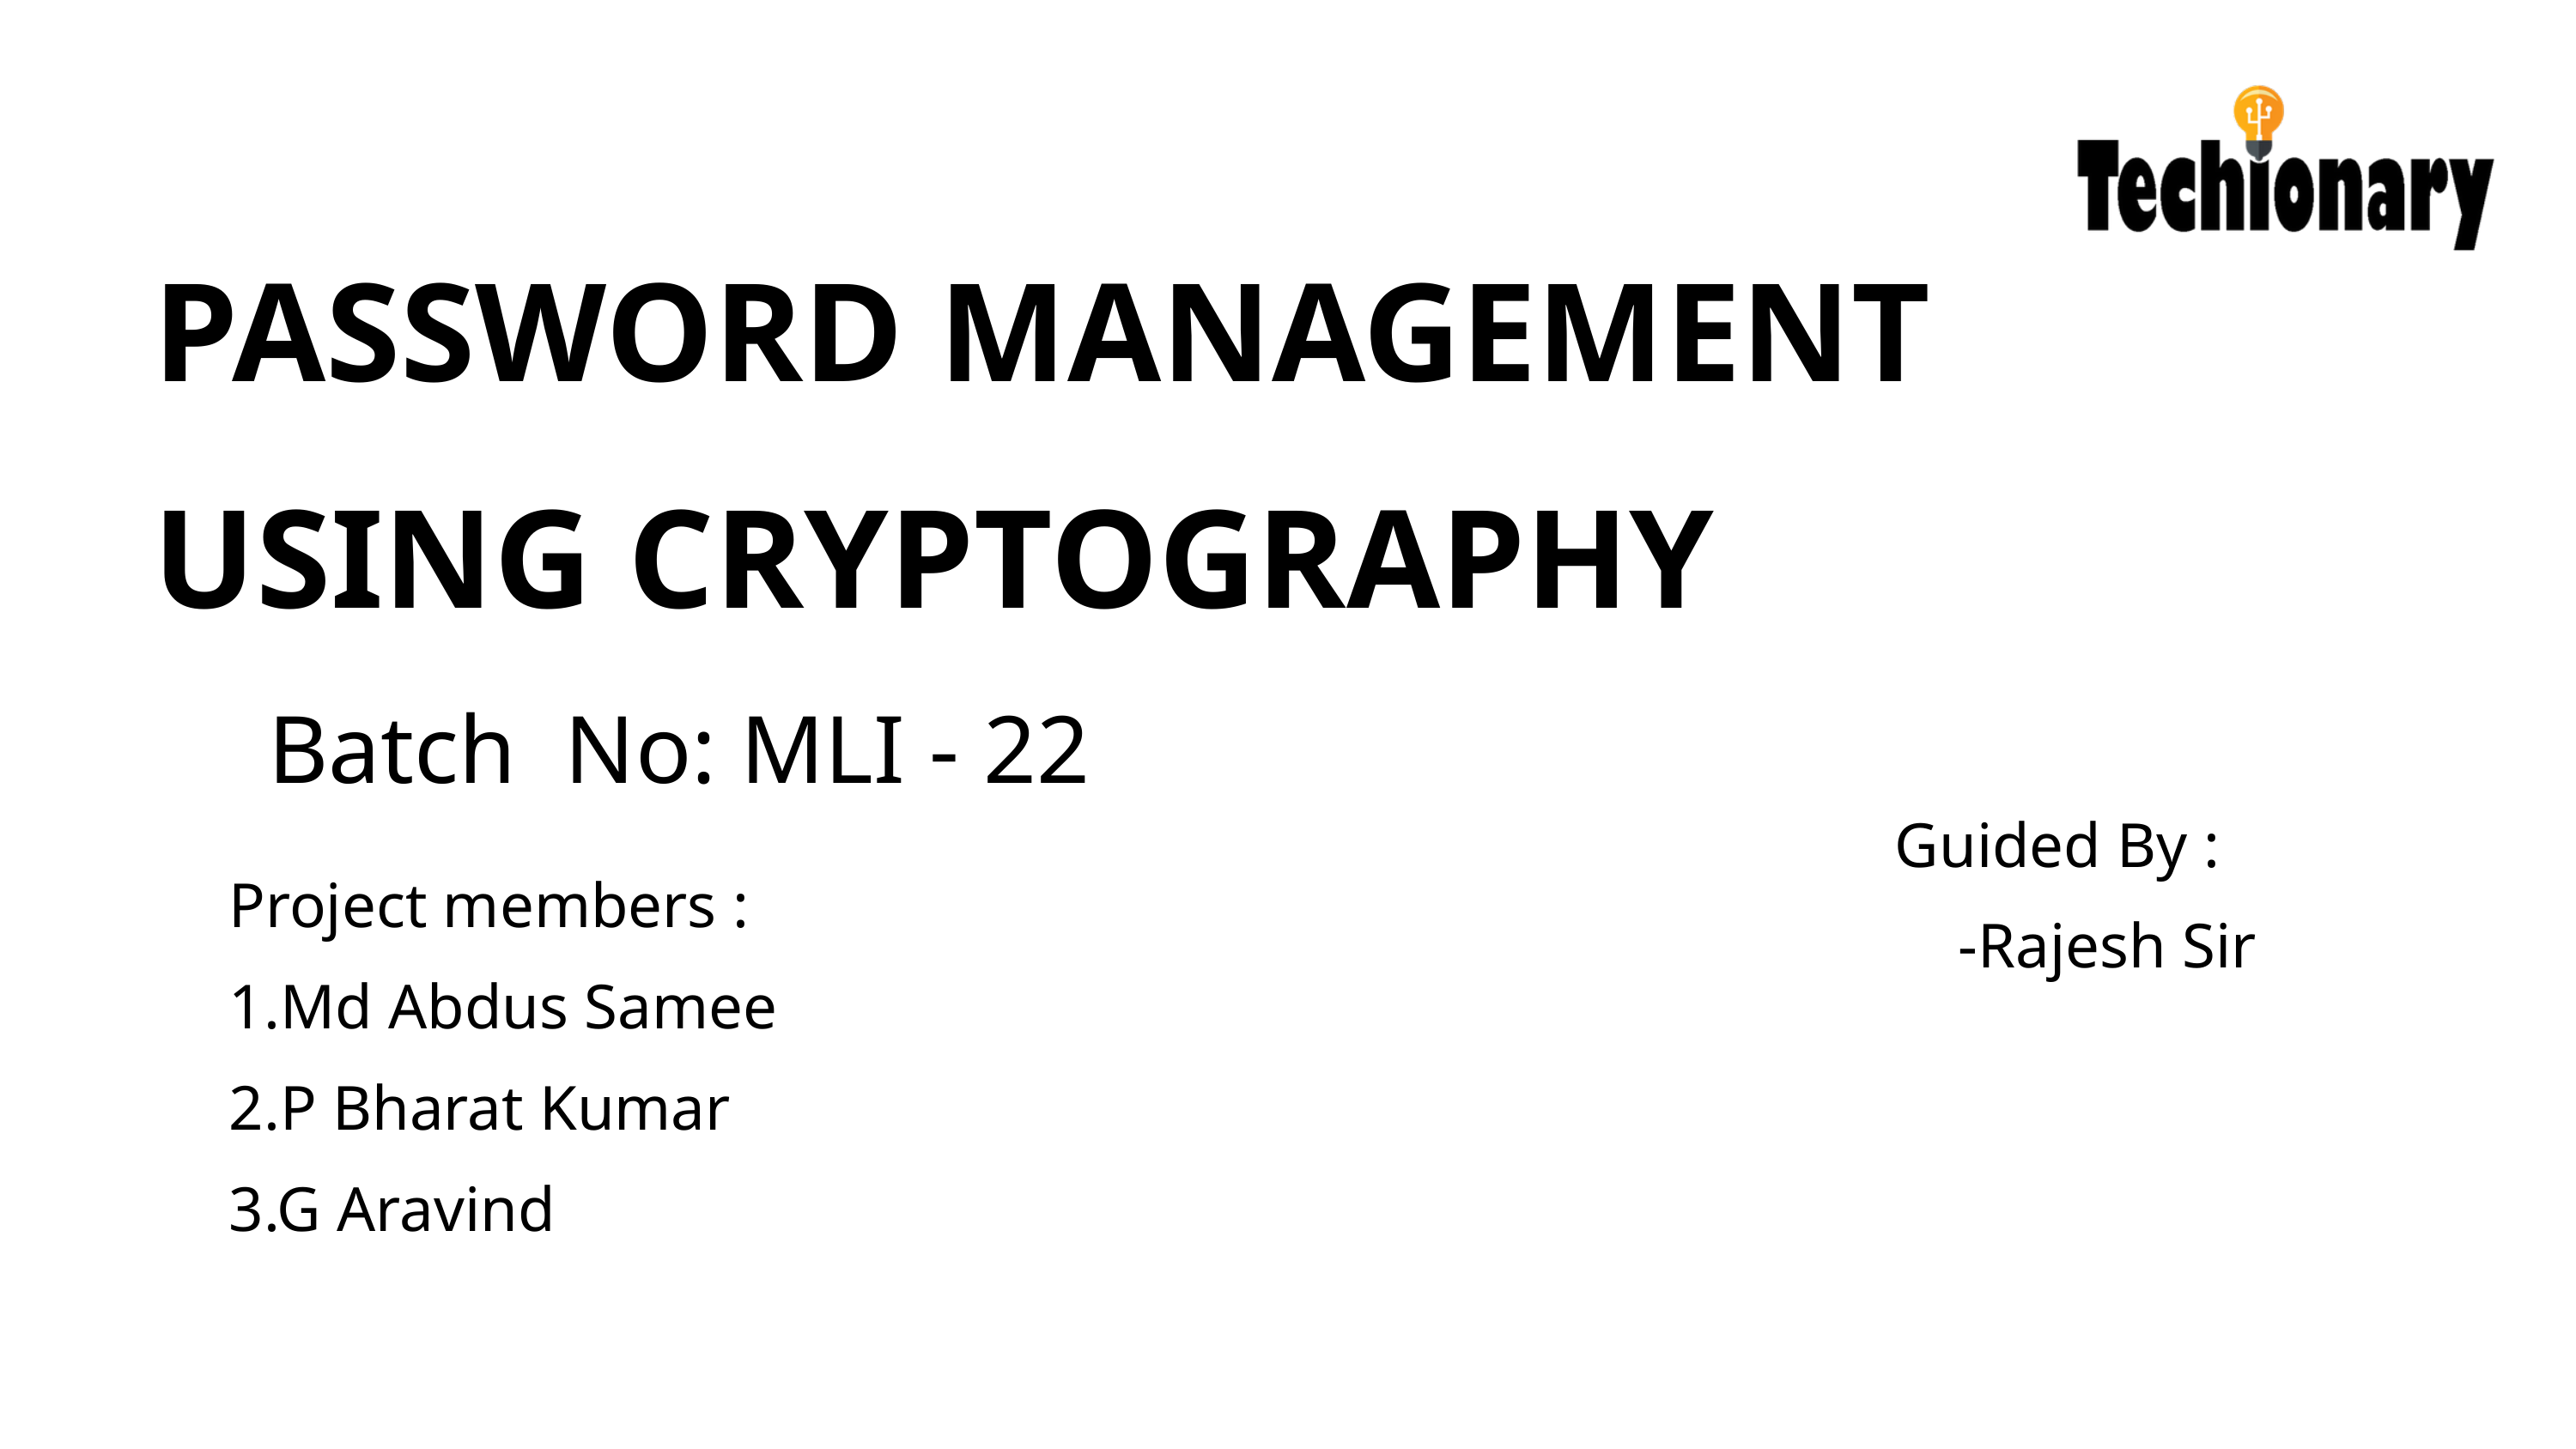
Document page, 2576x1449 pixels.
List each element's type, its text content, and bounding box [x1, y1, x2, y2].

picture [2000, 0, 2576, 384]
text_box Project members : 1.Md Abdus Samee 2.P Bharat Kumar 3.G Aravind [228, 838, 1011, 1371]
text_box PASSWORD MANAGEMENT USING CRYPTOGRAPHY [153, 182, 2029, 523]
text_box Guided By : -Rajesh Sir [1894, 778, 2451, 1241]
text_box Batch No: MLI - 22 [228, 646, 1130, 779]
